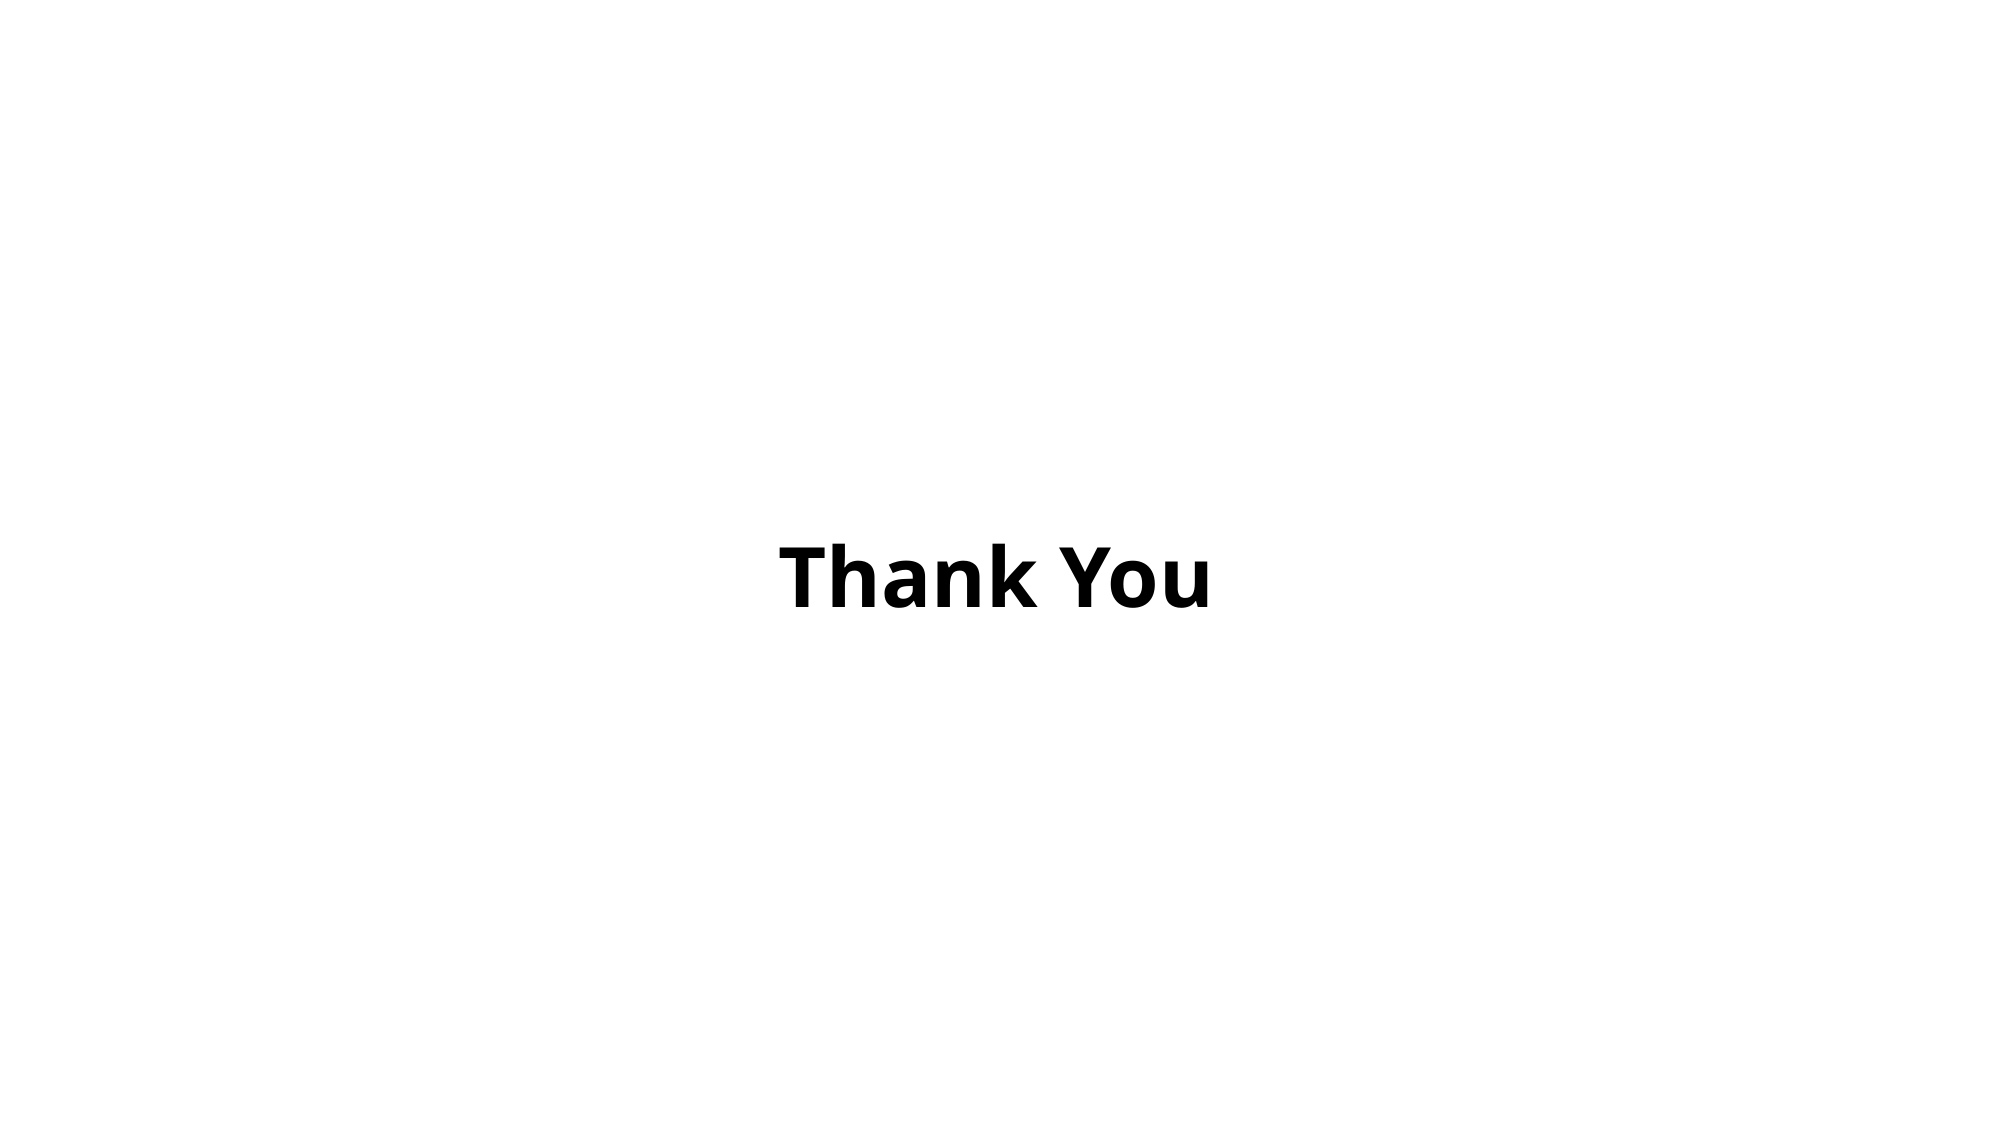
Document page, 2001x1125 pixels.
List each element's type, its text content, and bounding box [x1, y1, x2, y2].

text_box Thank You [763, 517, 1236, 632]
